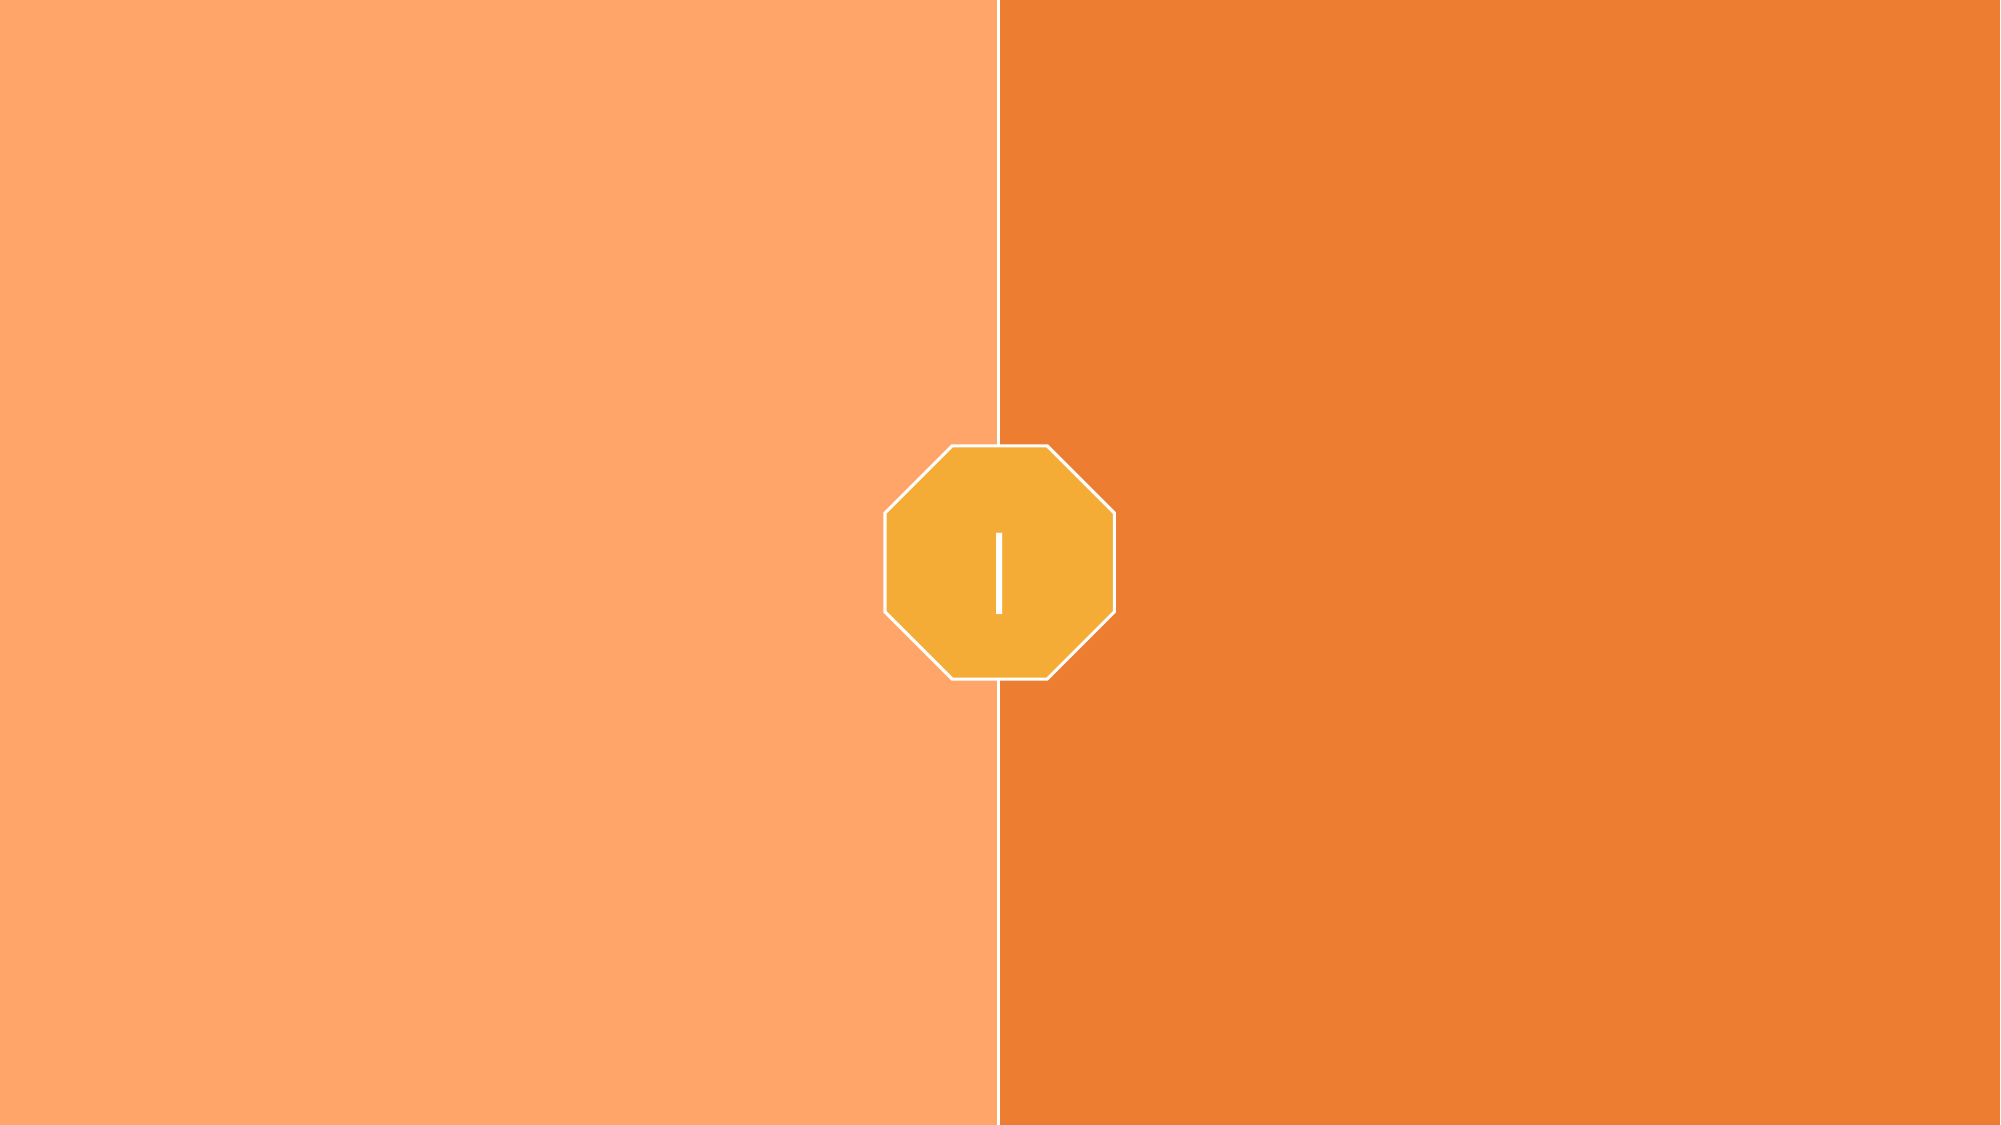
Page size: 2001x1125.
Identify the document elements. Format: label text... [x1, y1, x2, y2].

text_box [1000, 0, 2000, 1125]
text_box [0, 0, 1000, 1125]
text_box | [883, 444, 1116, 681]
